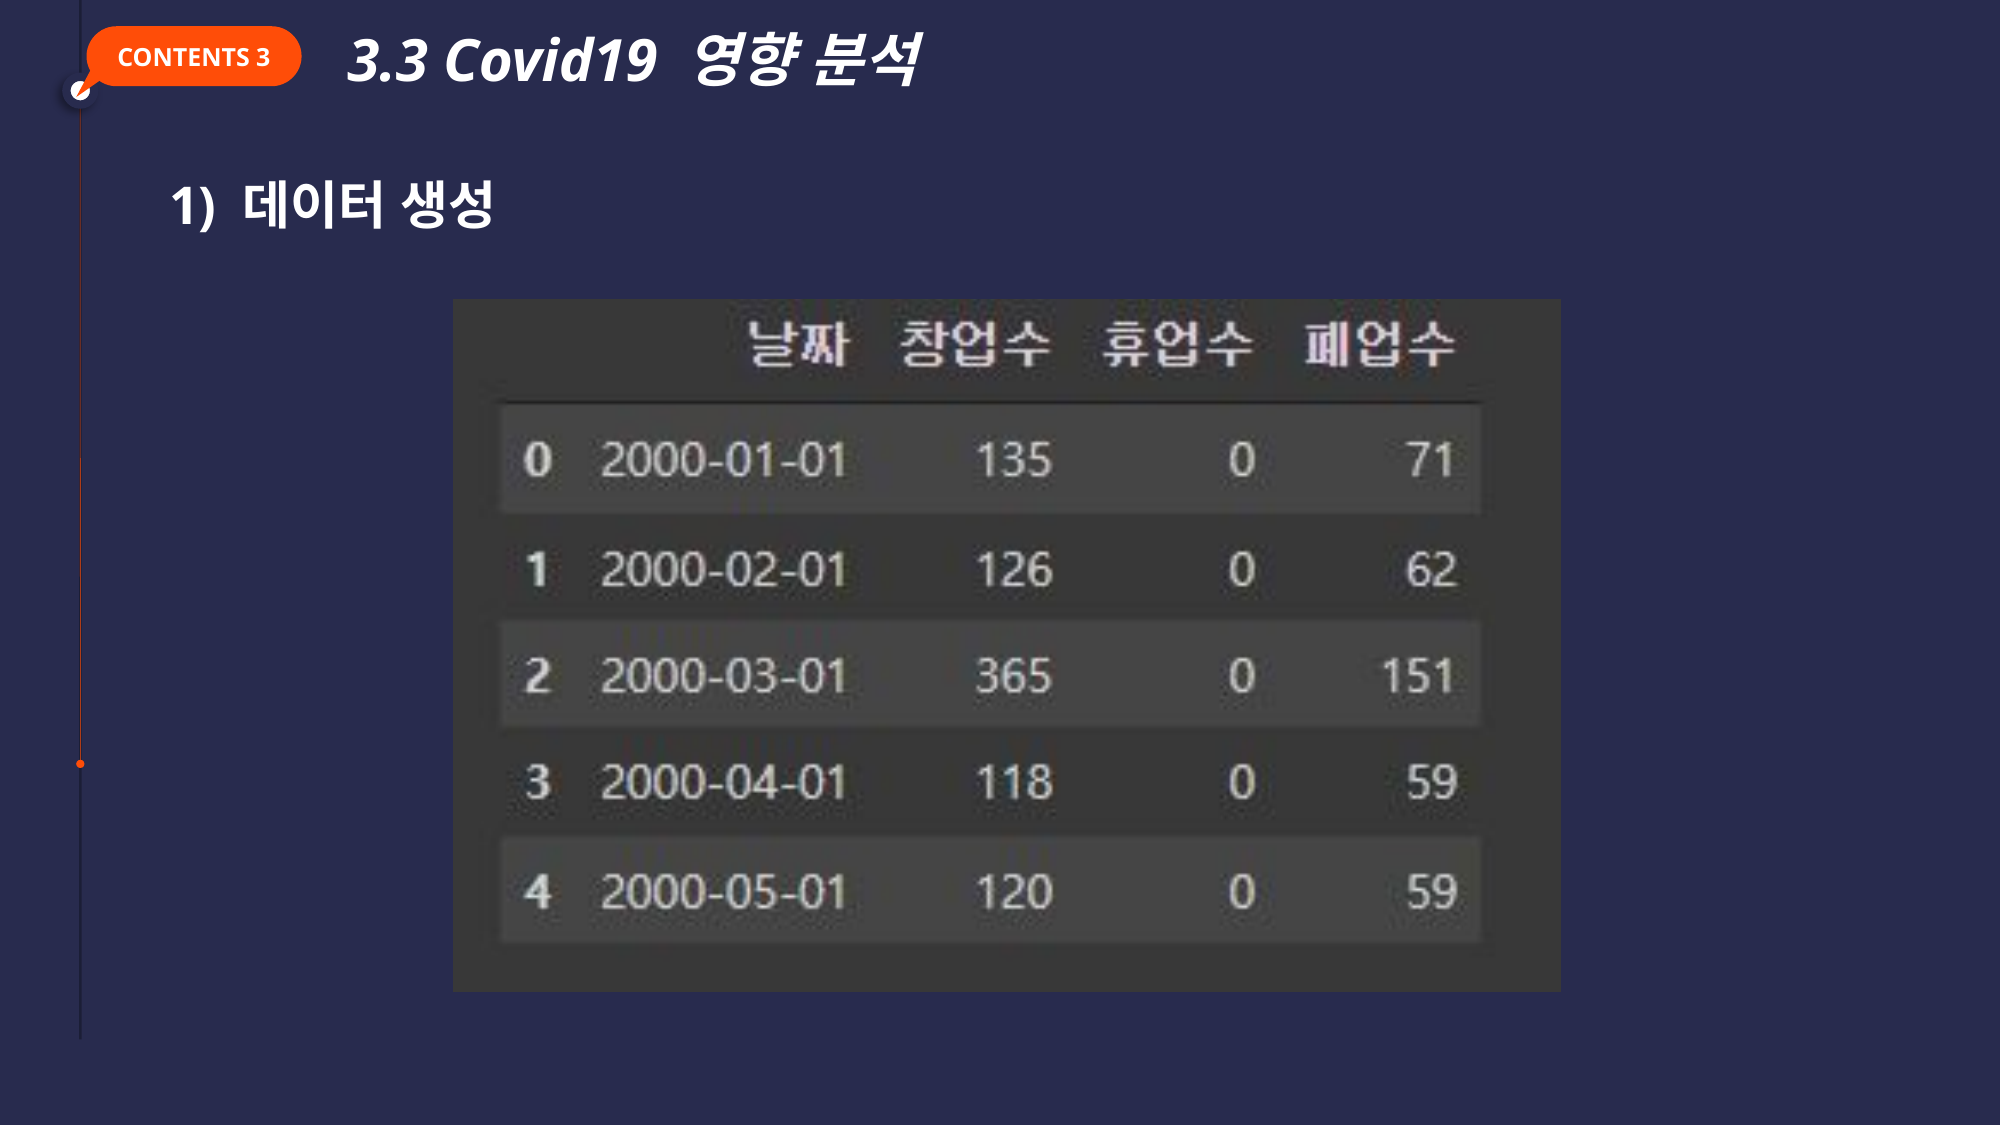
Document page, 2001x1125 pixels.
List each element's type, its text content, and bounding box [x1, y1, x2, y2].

text_box 1) 데이터 생성 [302, 133, 1269, 243]
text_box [66, 0, 302, 1040]
picture [453, 299, 1561, 992]
text_box 3.3 Covid19 영향 분석 [332, 15, 1471, 101]
